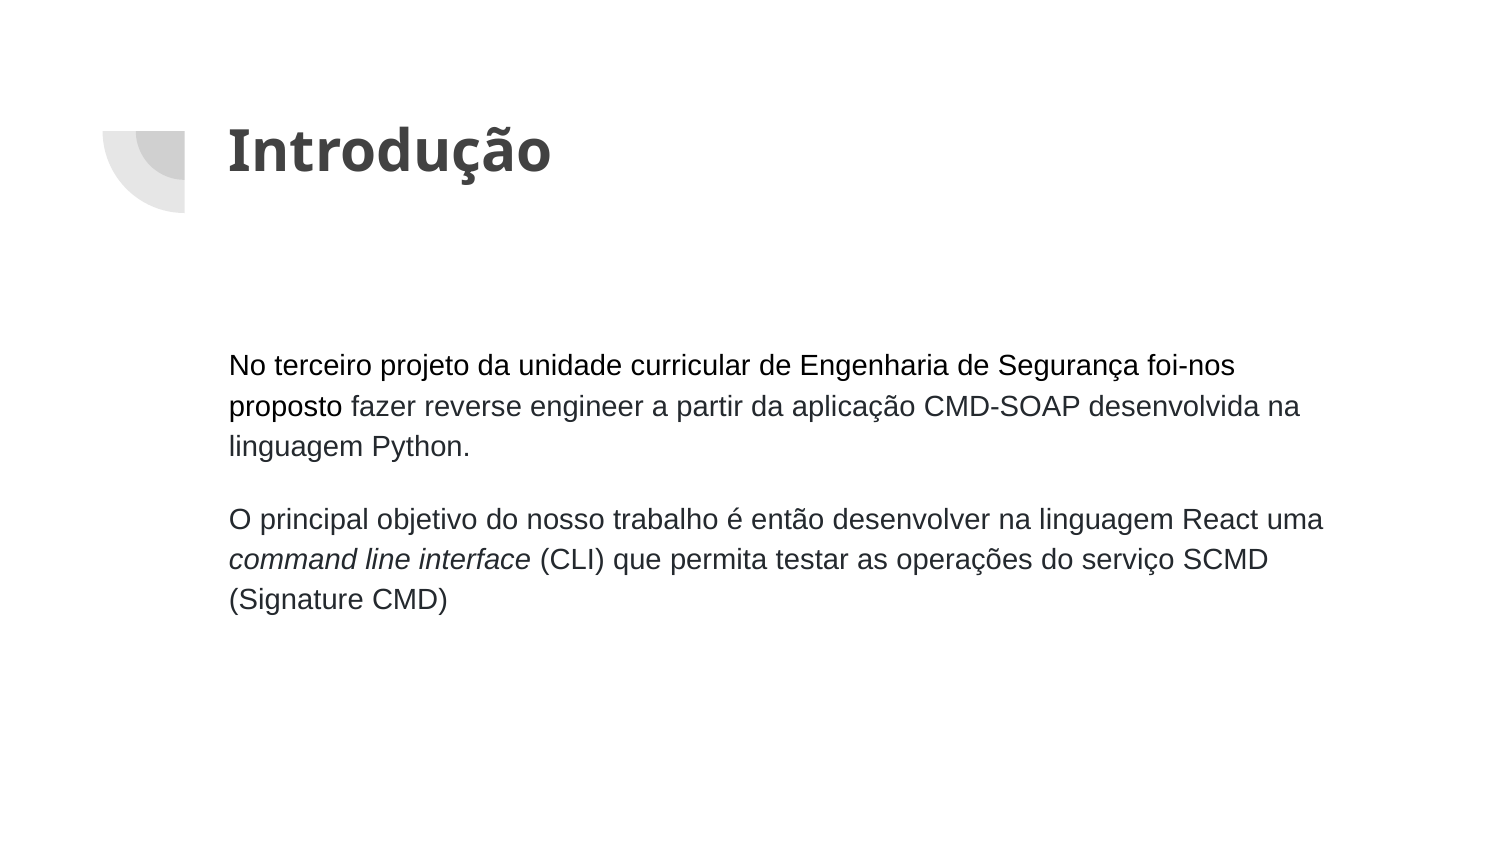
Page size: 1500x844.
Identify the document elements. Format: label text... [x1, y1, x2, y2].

title Introdução [213, 98, 1368, 263]
list No terceiro projeto da unidade curricular de Engenharia de Segurança foi-nos proposto fazer reverse engineer a partir da aplicação CMD-SOAP desenvolvida na linguagem Python. O principal objetivo do nosso trabalho é então desenvolver na linguagem React uma command line interface (CLI) que permita testar as operações do serviço SCMD (Signature CMD) [213, 326, 1368, 744]
